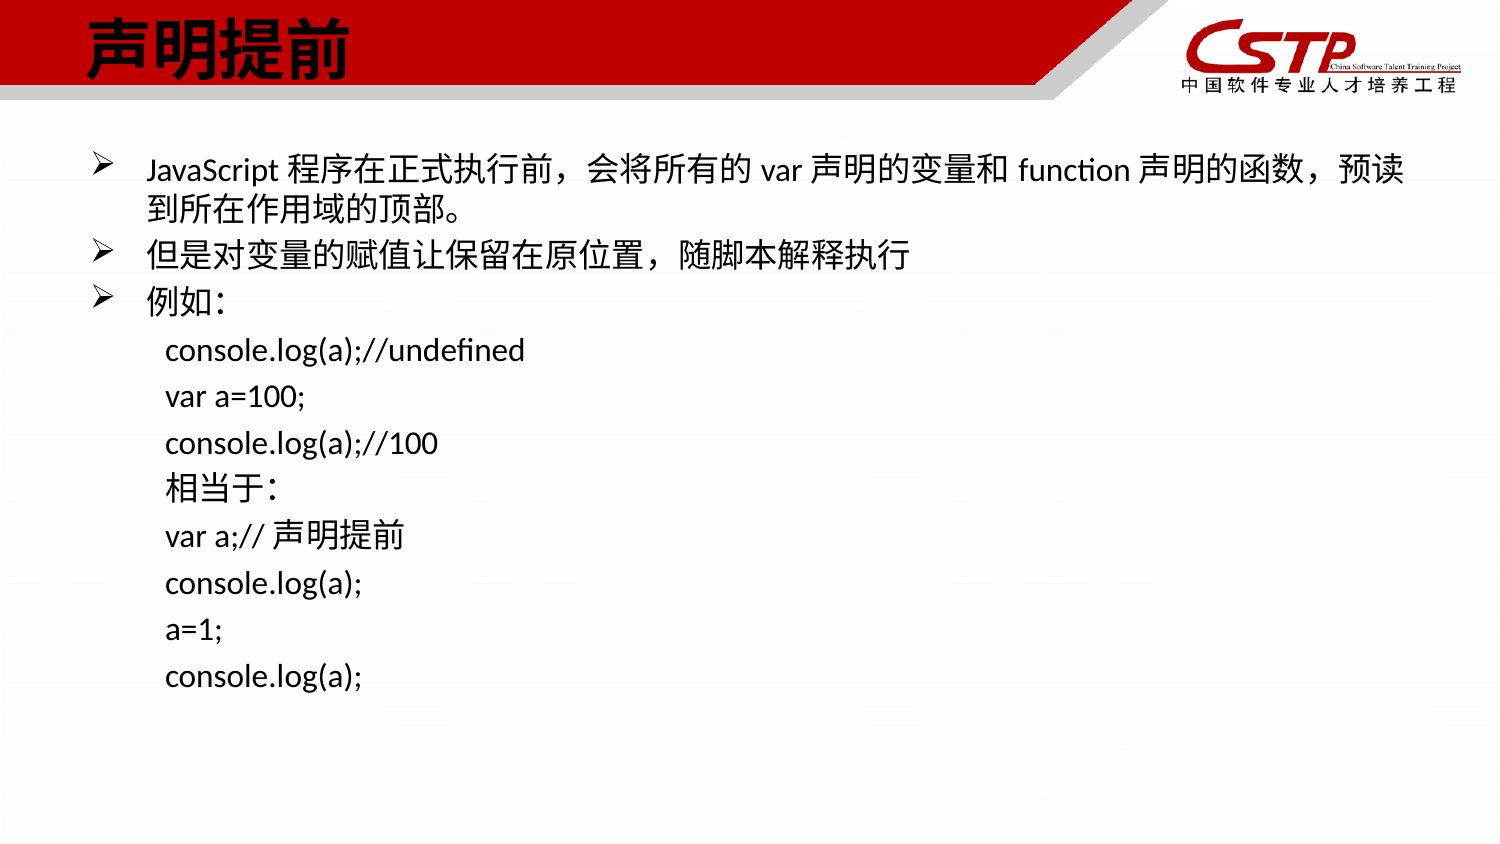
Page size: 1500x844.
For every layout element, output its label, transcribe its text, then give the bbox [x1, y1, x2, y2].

picture [0, 0, 1500, 844]
title 声明提前 [70, 11, 1421, 84]
list JavaScript程序在正式执行前，会将所有的var声明的变量和function声明的函数，预读到所在作用域的顶部。 但是对变量的赋值让保留在原位置，随脚本解释执行 例如： console.log(a);//undefined var a=100; console.log(a);//100 相当于： var a;//声明提前 console.log(a); a=1; console.log(a); [75, 140, 1425, 797]
